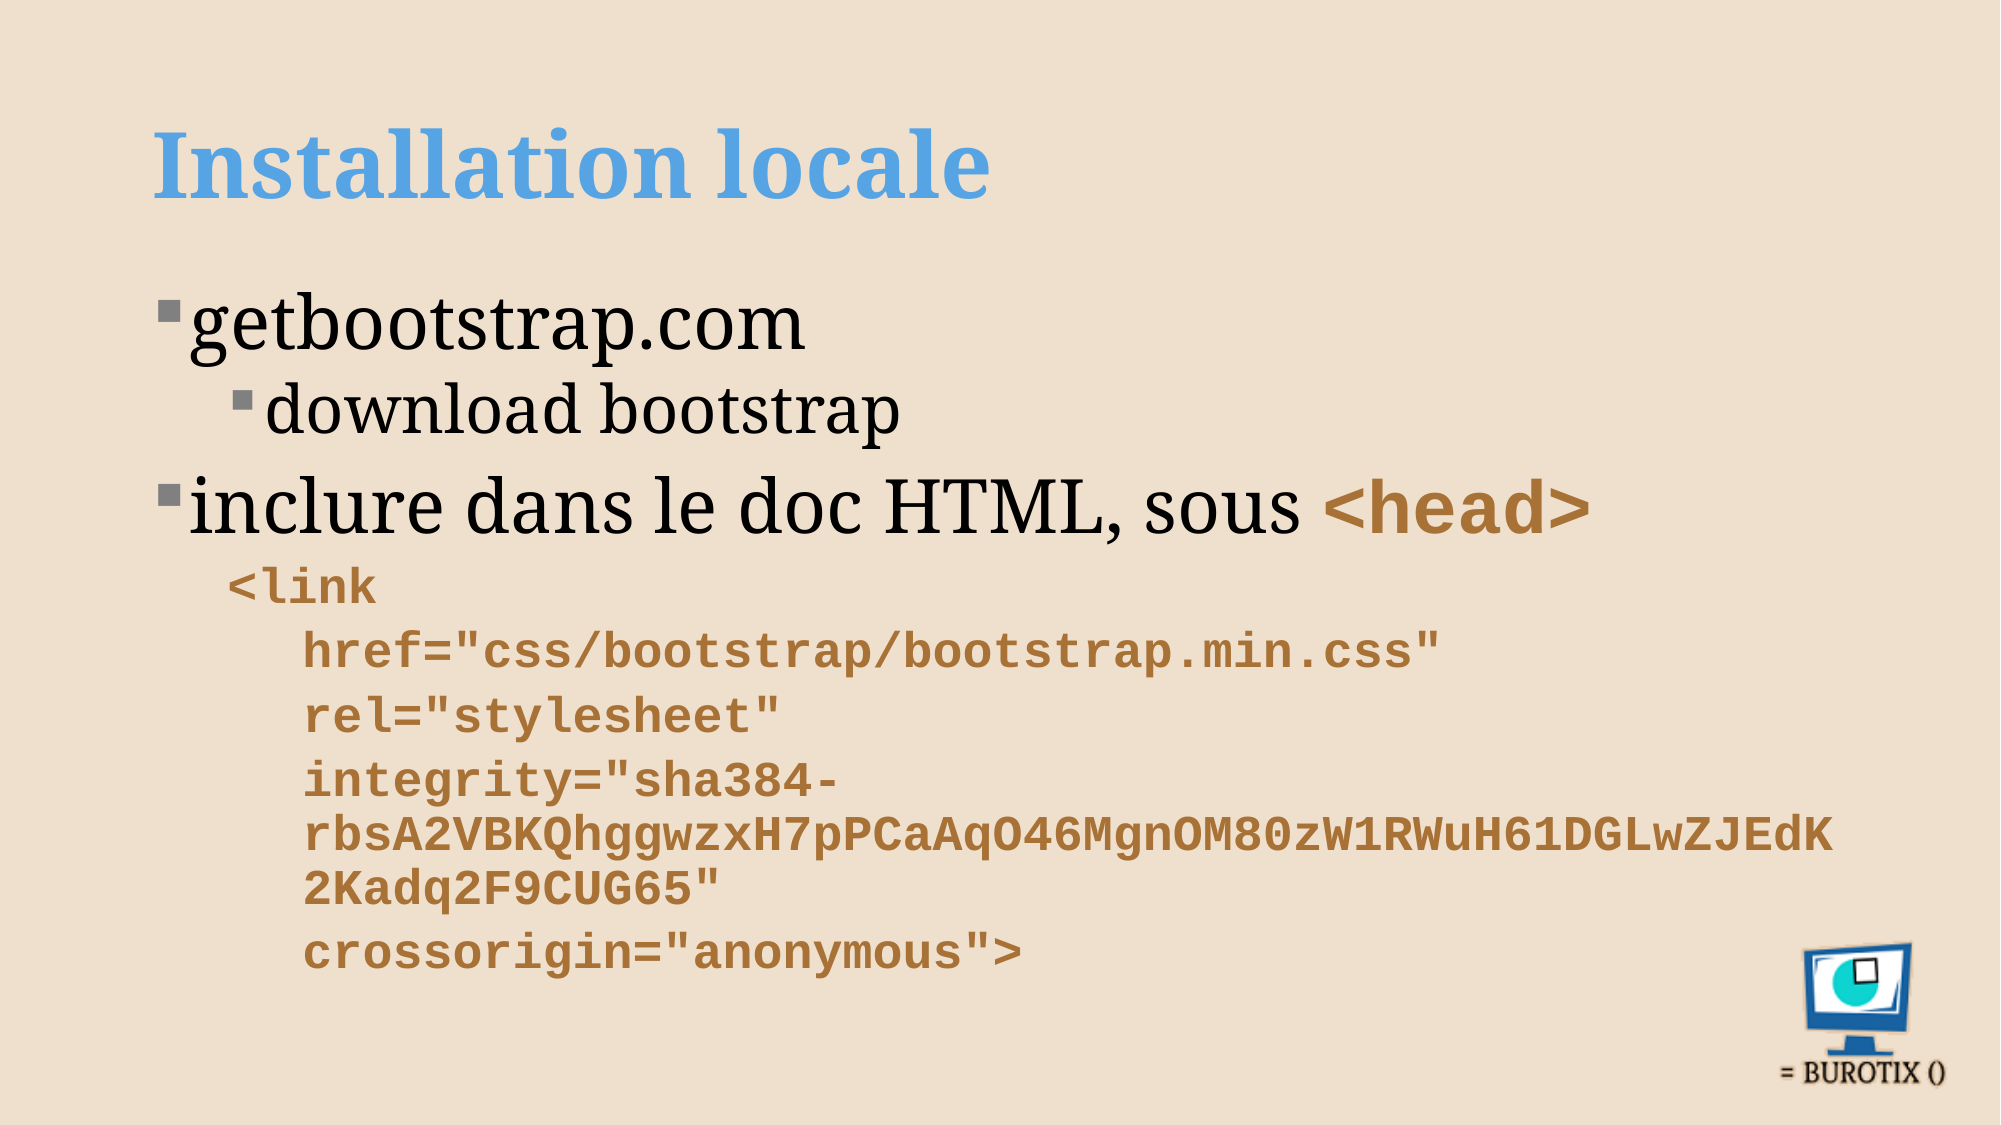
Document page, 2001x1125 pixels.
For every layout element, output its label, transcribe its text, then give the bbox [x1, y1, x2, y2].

list getbootstrap.com download bootstrap inclure dans le doc HTML, sous <head> <link href="css/bootstrap/bootstrap.min.css" rel="stylesheet" integrity="sha384-rbsA2VBKQhggwzxH7pPCaAqO46MgnOM80zW1RWuH61DGLwZJEdK2Kadq2F9CUG65" crossorigin="anonymous"> [137, 277, 1863, 1014]
picture [1776, 938, 1949, 1089]
title Installation locale [137, 59, 1863, 277]
